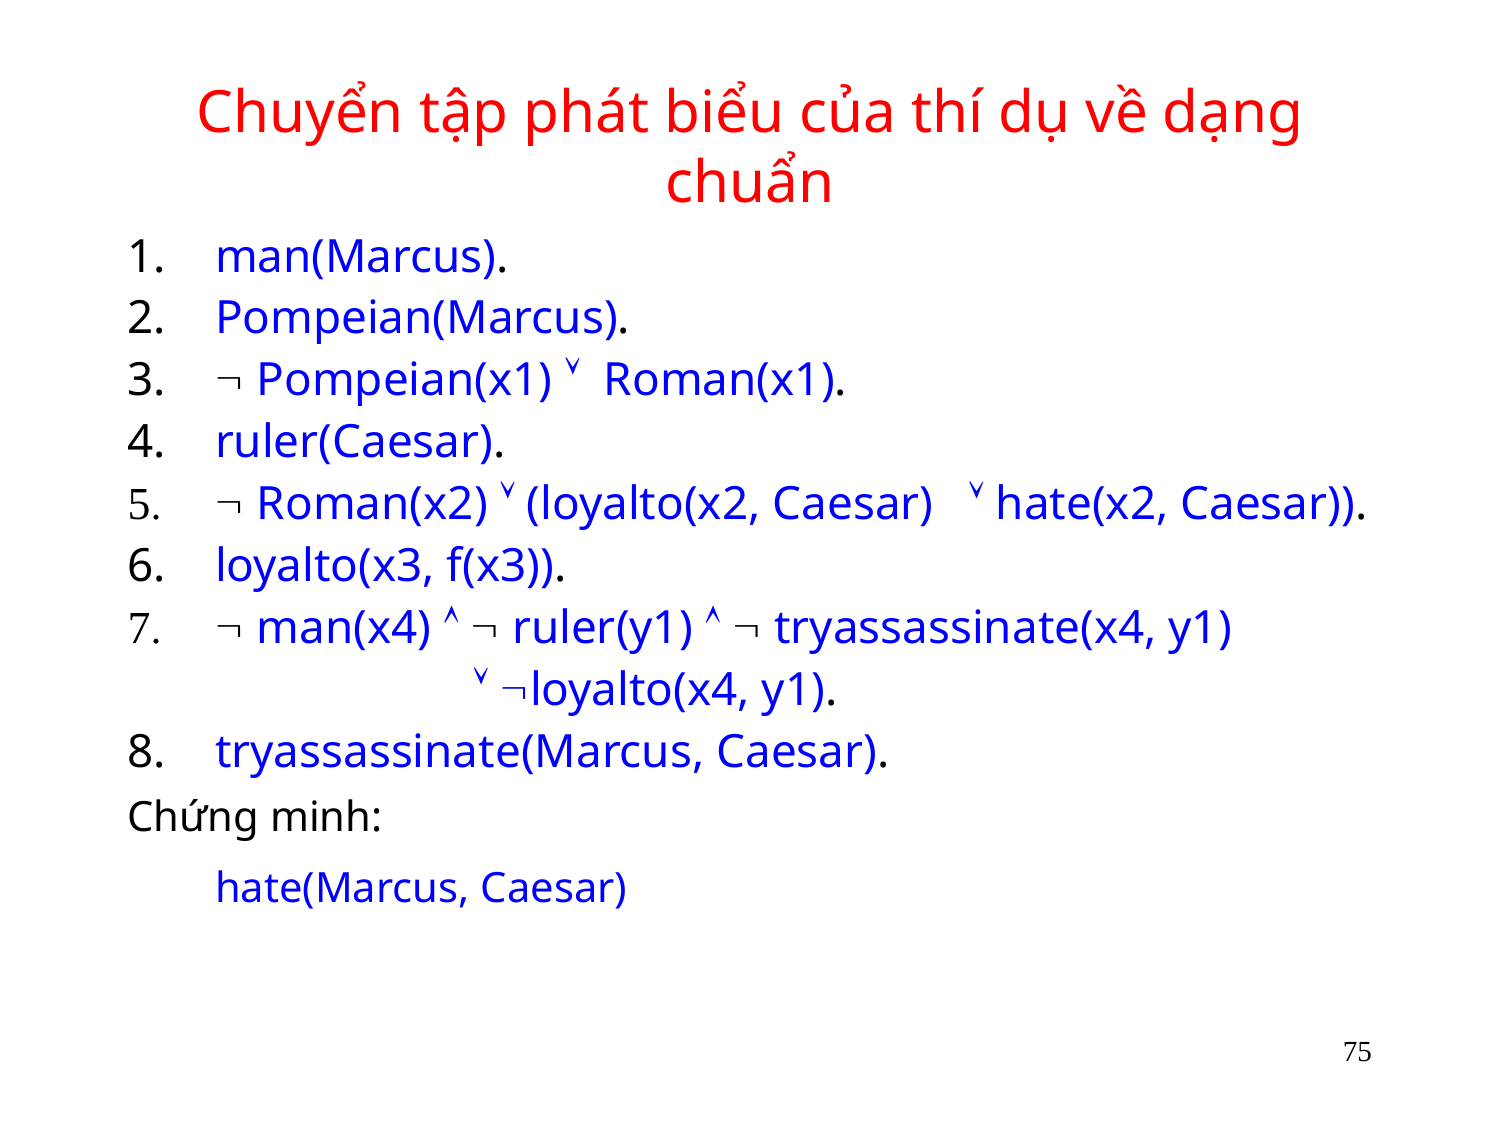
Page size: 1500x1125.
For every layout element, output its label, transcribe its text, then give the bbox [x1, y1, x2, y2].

title Chuyển tập phát biểu của thí dụ về dạng chuẩn [112, 99, 1388, 188]
slide_number 75 [1074, 1025, 1388, 1100]
list man(Marcus). 2. Pompeian(Marcus). 3.  Pompeian(x1)  Roman(x1). 4. ruler(Caesar).  Roman(x2)  (loyalto(x2, Caesar)  hate(x2, Caesar)). loyalto(x3, f(x3)).  man(x4)   ruler(y1)   tryassassinate(x4, y1)  loyalto(x4, y1). tryassassinate(Marcus, Caesar). Chứng minh: hate(Marcus, Caesar) [112, 224, 1388, 1000]
